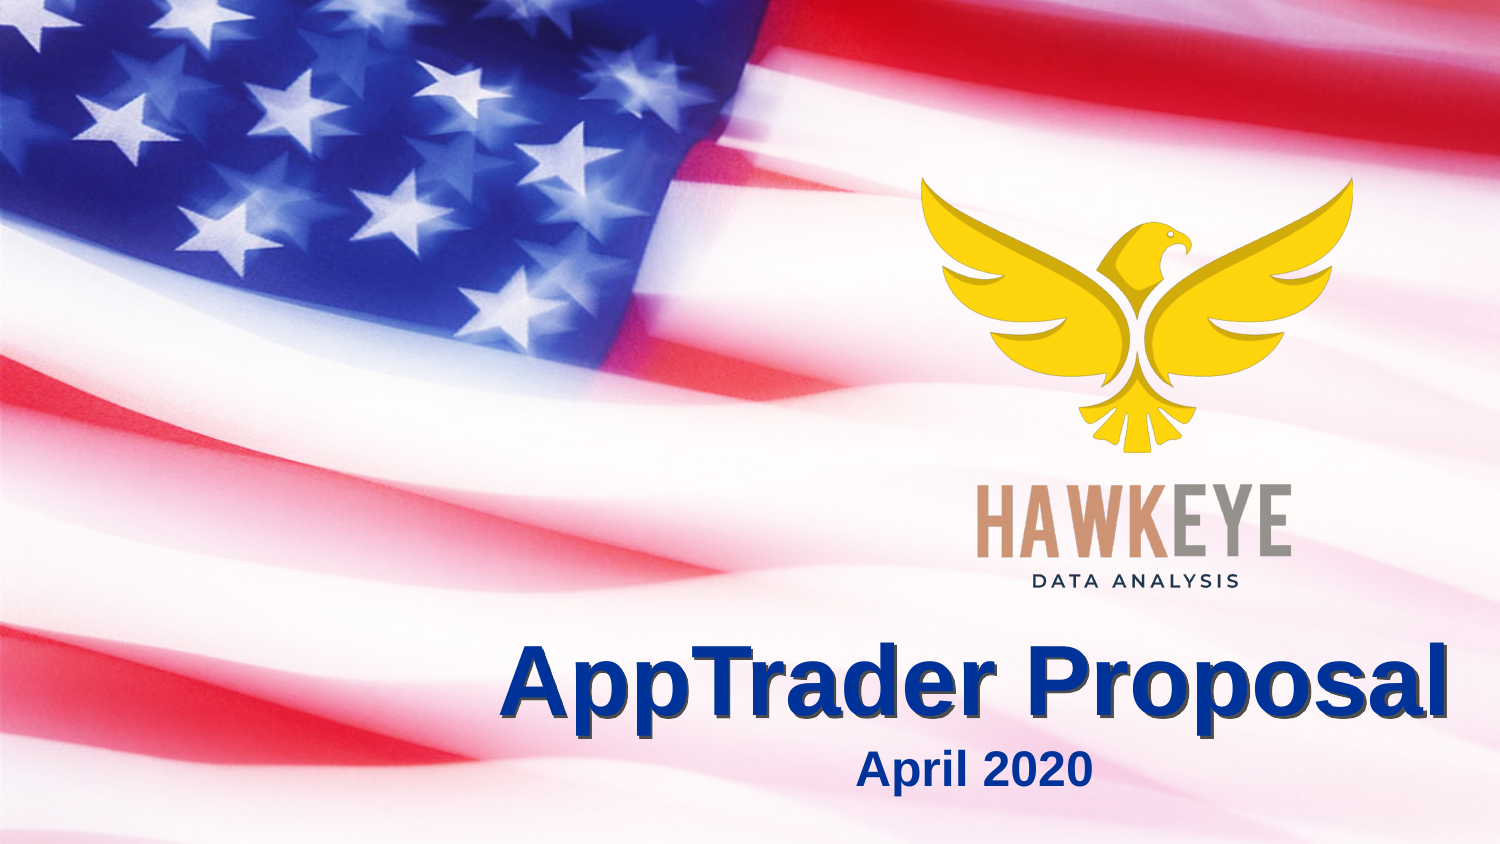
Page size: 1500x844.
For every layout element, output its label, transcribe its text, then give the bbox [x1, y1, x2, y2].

picture [0, 0, 1500, 844]
subtitle April 2020 [478, 729, 1471, 792]
title AppTrader Proposal [478, 629, 798, 722]
